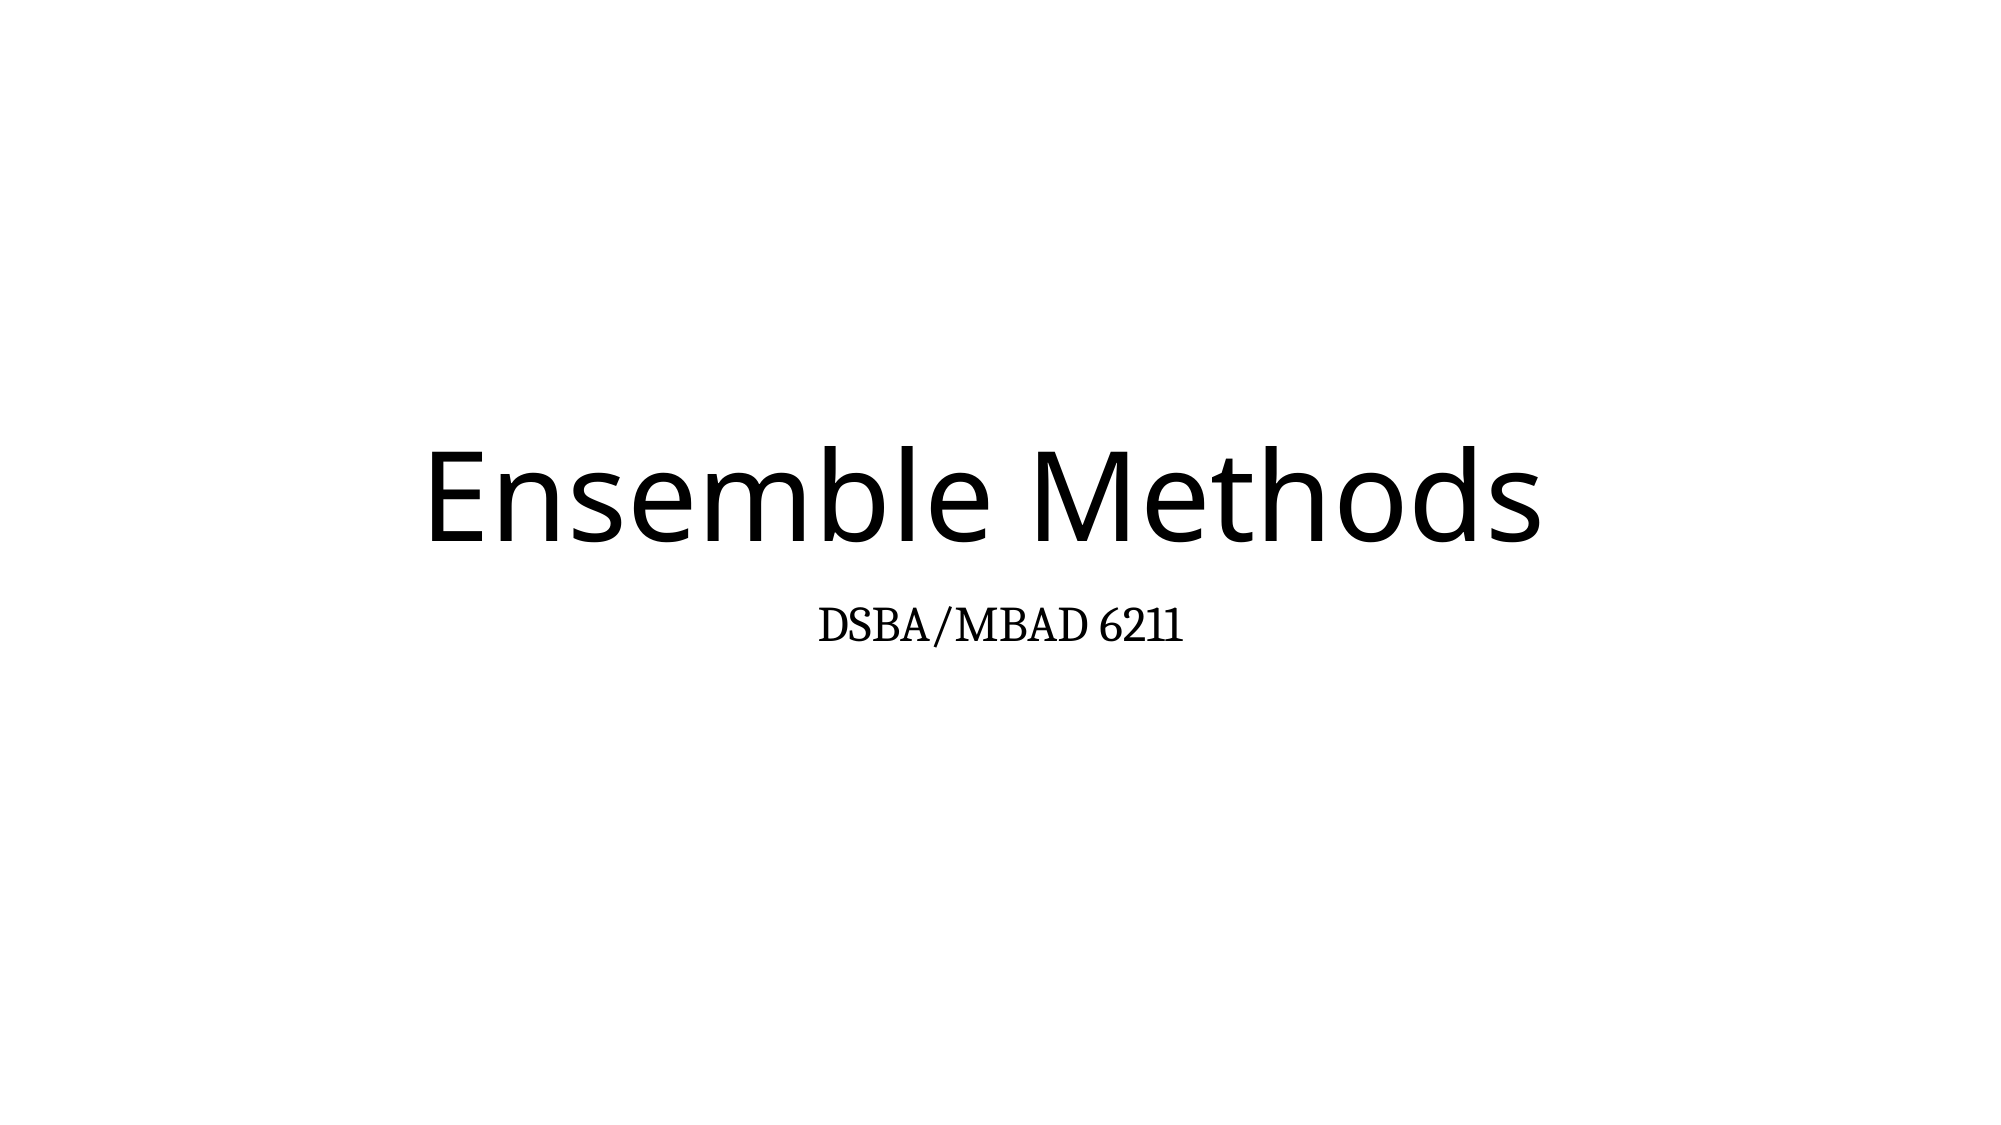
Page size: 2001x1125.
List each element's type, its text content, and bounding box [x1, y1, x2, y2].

subtitle DSBA/MBAD 6211 [249, 590, 1750, 863]
title Ensemble Methods [249, 184, 1750, 576]
